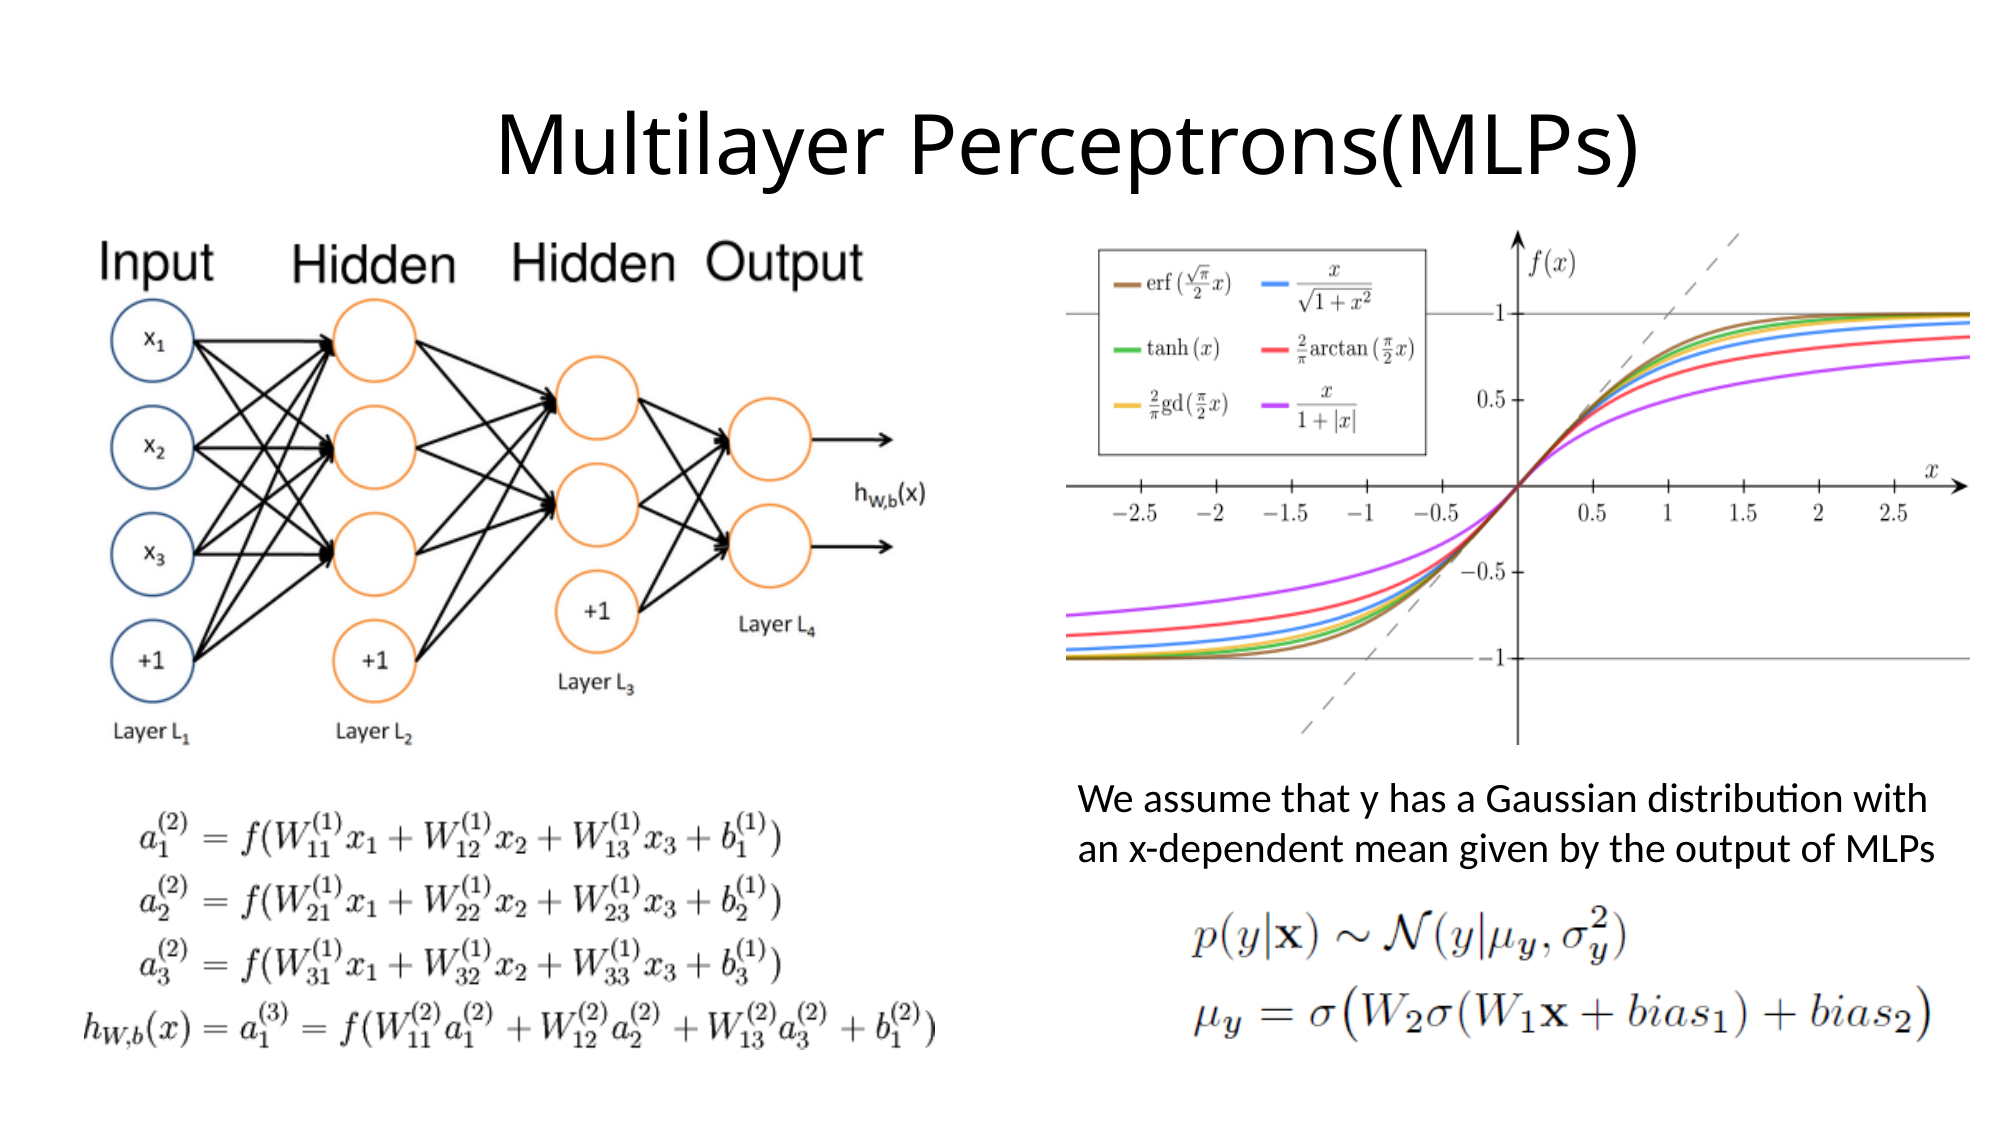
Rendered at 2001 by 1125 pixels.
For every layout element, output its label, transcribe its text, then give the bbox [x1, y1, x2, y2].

text_box We assume that y has a Gaussian distribution with an x-dependent mean given by the output of MLPs [1062, 763, 1974, 879]
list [84, 228, 935, 762]
title Multilayer Perceptrons(MLPs) [273, 67, 1861, 229]
picture [84, 811, 935, 1050]
picture [1179, 898, 1952, 1050]
picture [1066, 228, 1970, 745]
